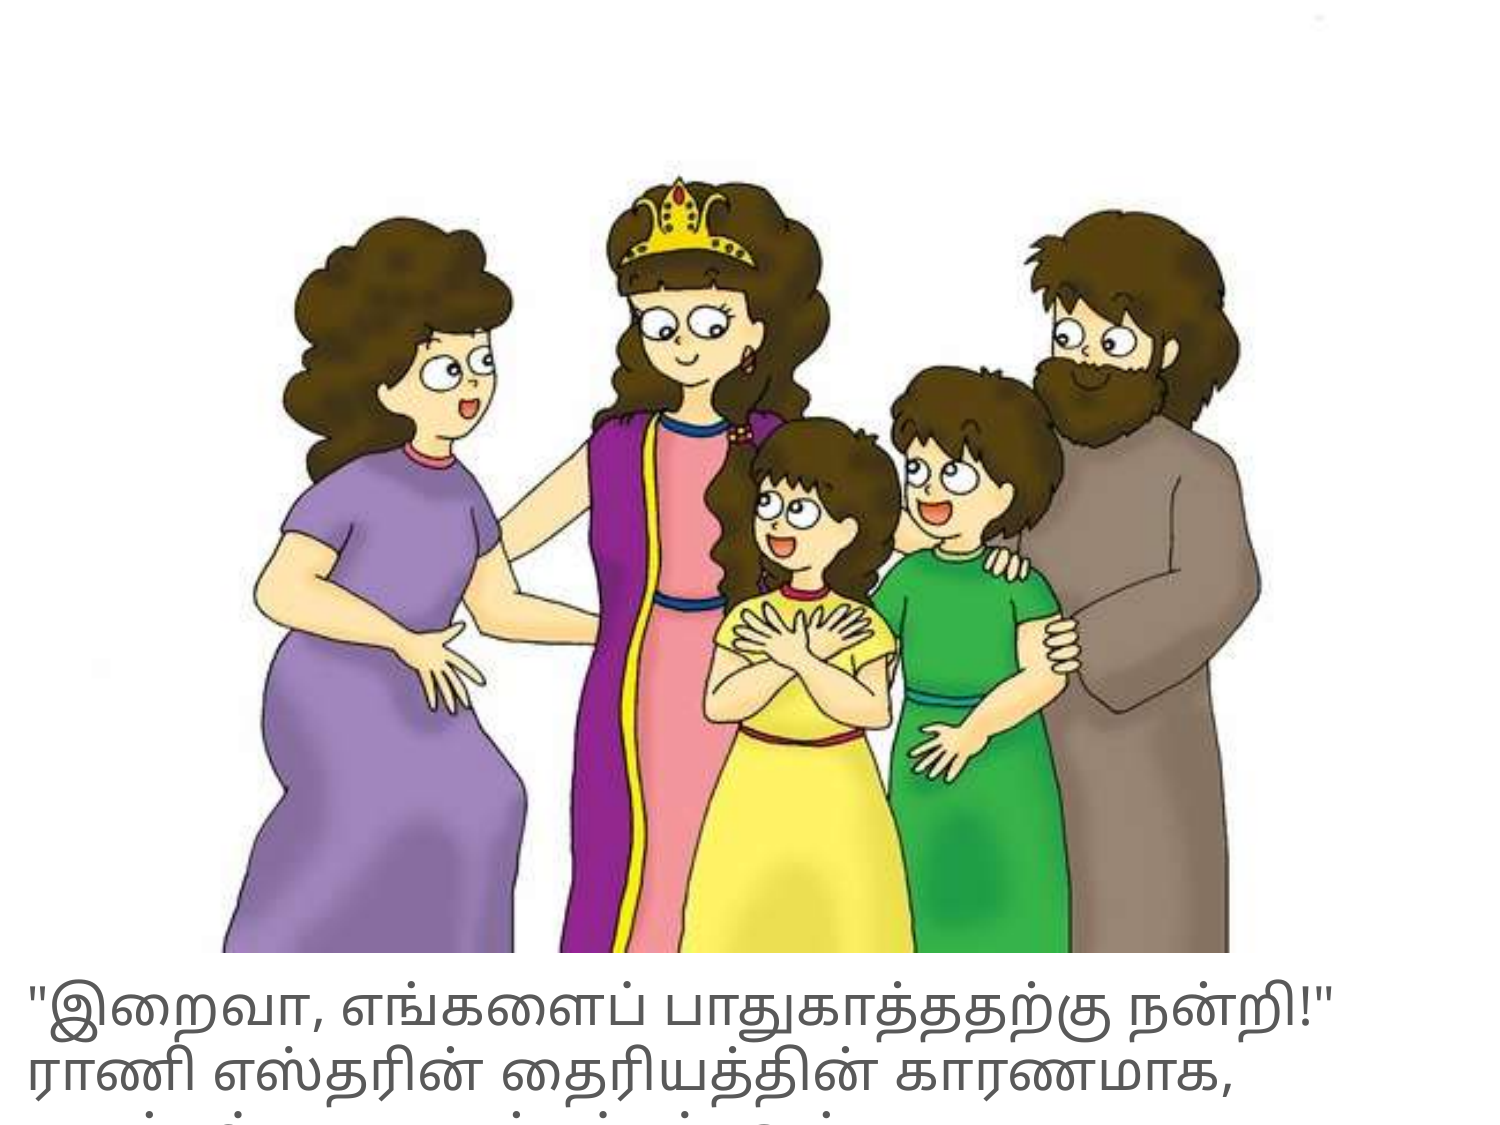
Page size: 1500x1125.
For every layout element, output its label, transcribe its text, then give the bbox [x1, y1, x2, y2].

picture [0, 0, 1500, 953]
text_box "இறைவா, எங்களைப் பாதுகாத்ததற்கு நன்றி!" ராணி எஸ்தரின் தைரியத்தின் காரணமாக, யூதர்கள் பாதுகாக்கப்பட்டனர். [11, 964, 1498, 1125]
